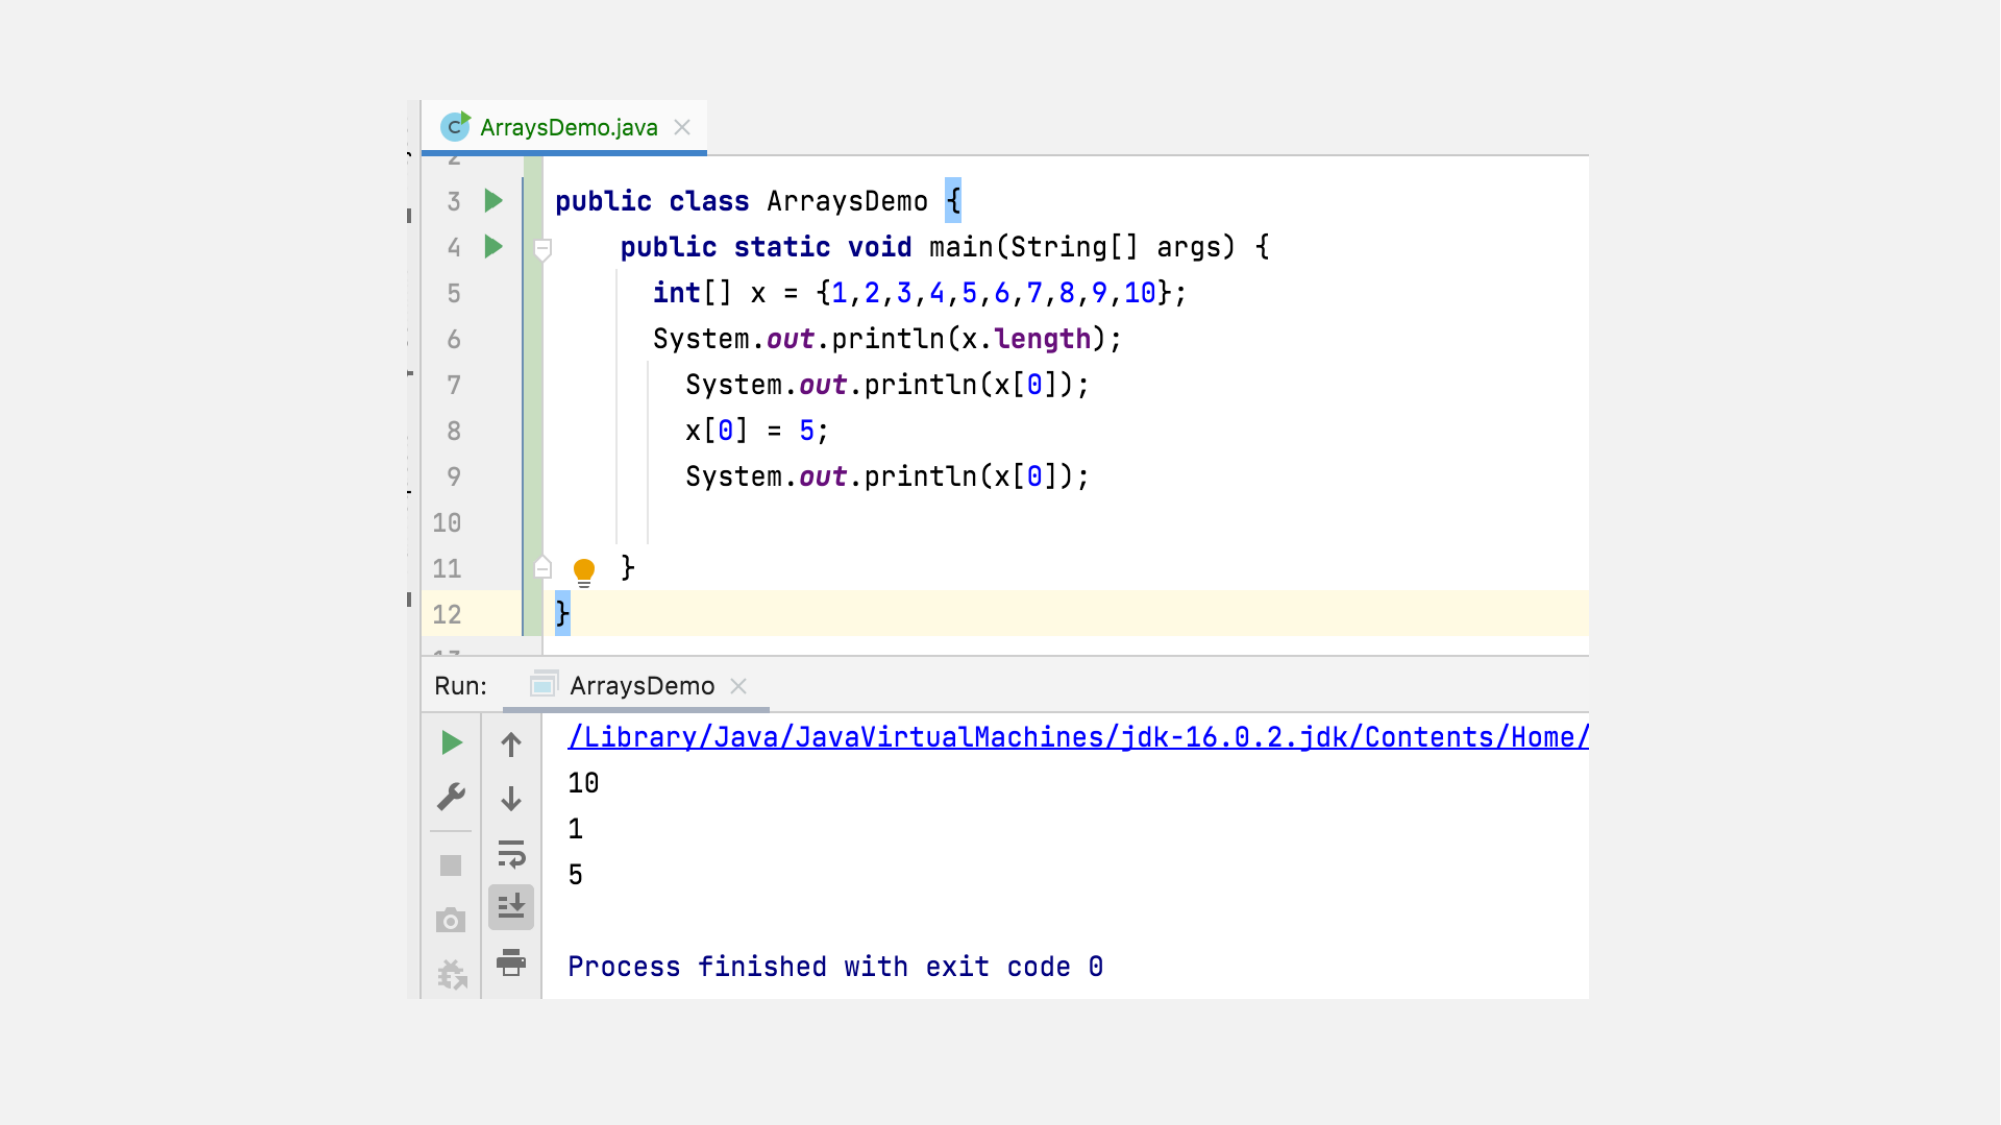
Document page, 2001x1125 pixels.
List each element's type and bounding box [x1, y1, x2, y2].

list [407, 100, 1589, 999]
